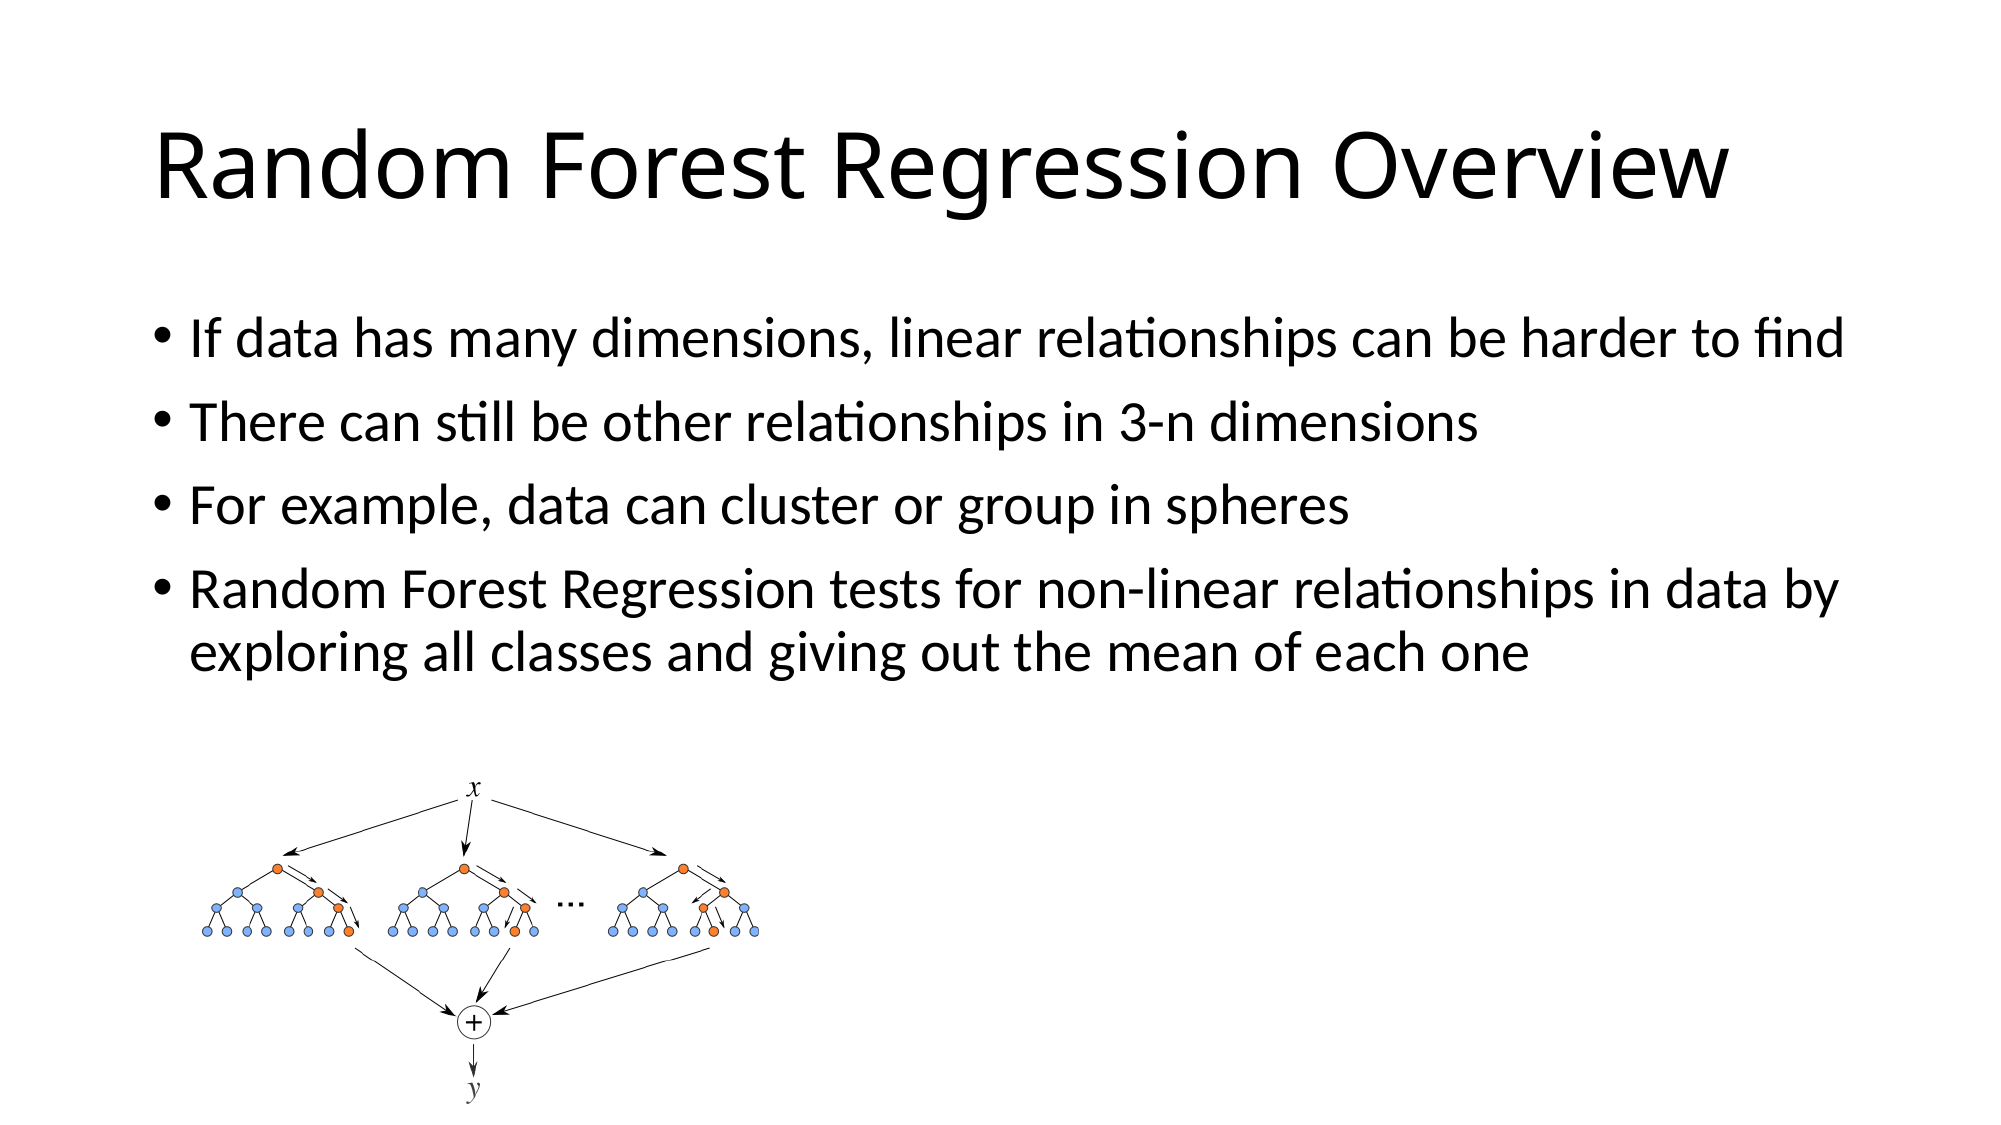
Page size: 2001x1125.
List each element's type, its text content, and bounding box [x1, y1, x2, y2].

picture [137, 741, 815, 1125]
title Random Forest Regression Overview [137, 59, 1863, 278]
list If data has many dimensions, linear relationships can be harder to find There can still be other relationships in 3-n dimensions For example, data can cluster or group in spheres Random Forest Regression tests for non-linear relationships in data by exploring all classes and giving out the mean of each one [137, 299, 1863, 1014]
